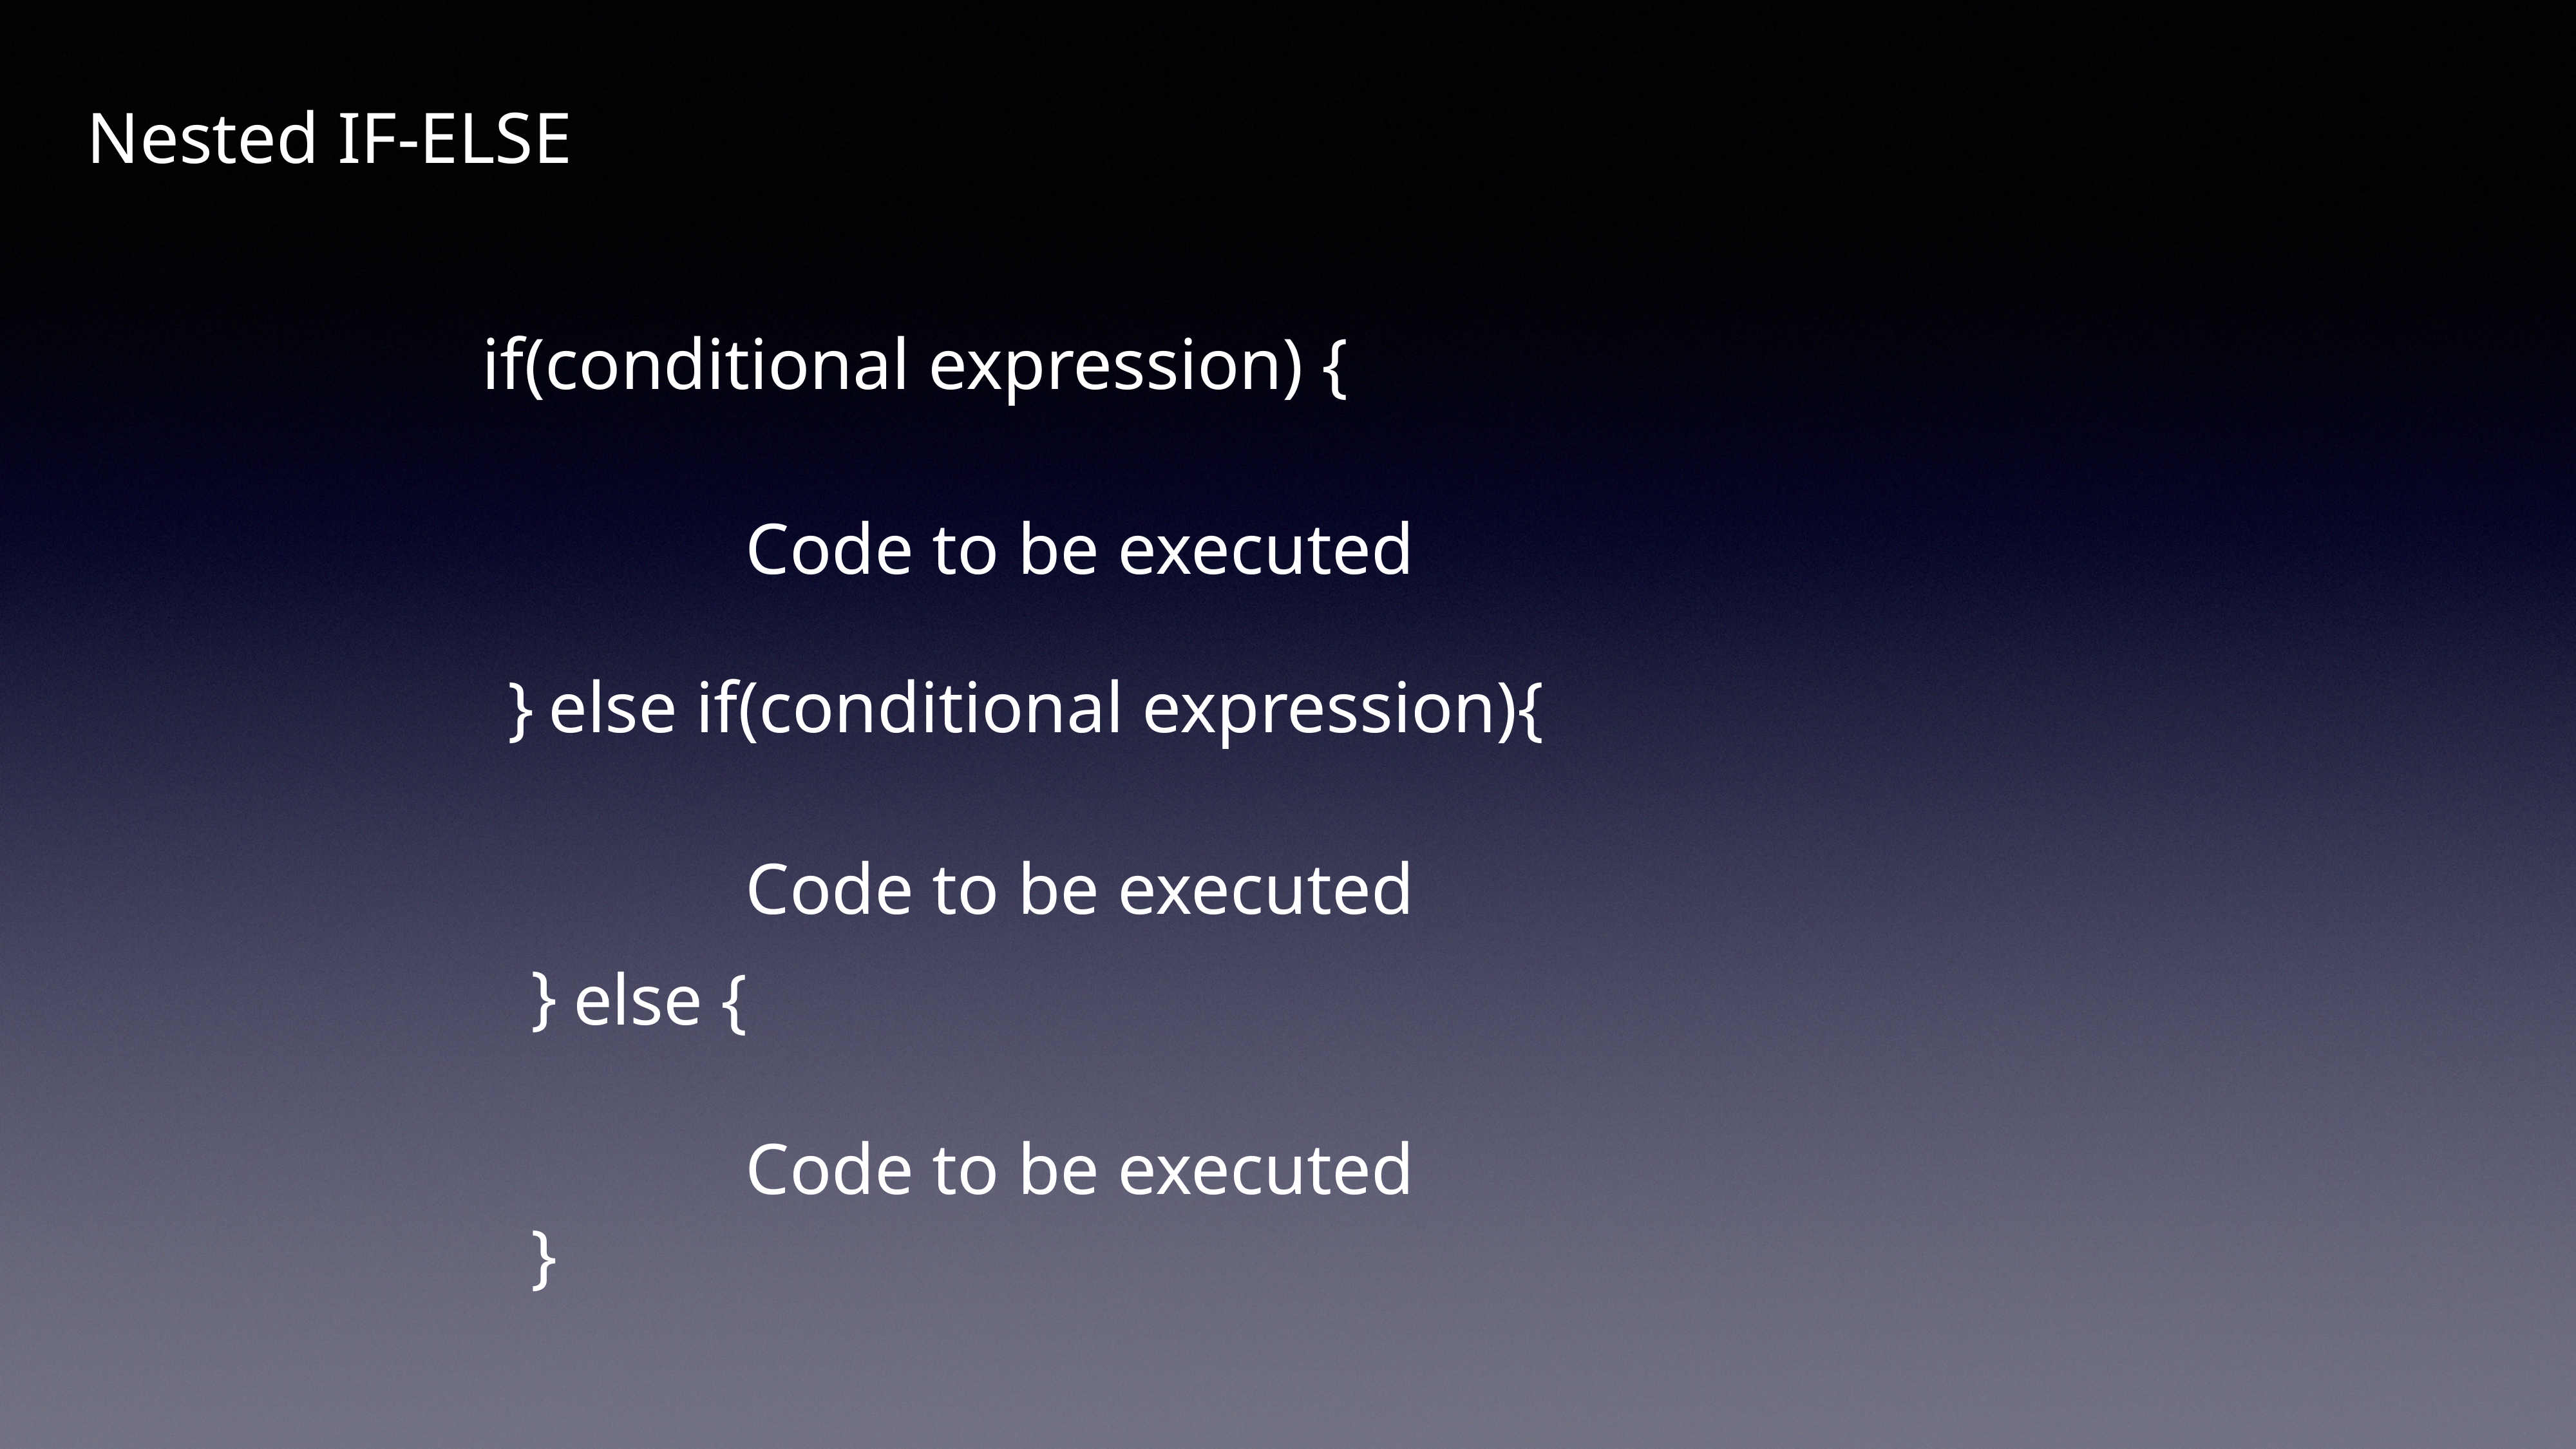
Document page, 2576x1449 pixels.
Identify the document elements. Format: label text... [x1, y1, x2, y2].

text_box else if(conditional expression){ [542, 657, 1550, 752]
picture [0, 0, 2576, 1449]
text_box if(conditional expression) { [477, 314, 1354, 409]
text_box } [525, 946, 561, 1041]
text_box } [502, 657, 540, 752]
text_box } [525, 1206, 561, 1300]
text_box Code to be executed [740, 499, 1421, 594]
text_box else { [567, 950, 753, 1045]
text_box Nested IF-ELSE [81, 88, 578, 182]
text_box Code to be executed [740, 1119, 1421, 1213]
text_box Code to be executed [740, 838, 1421, 934]
